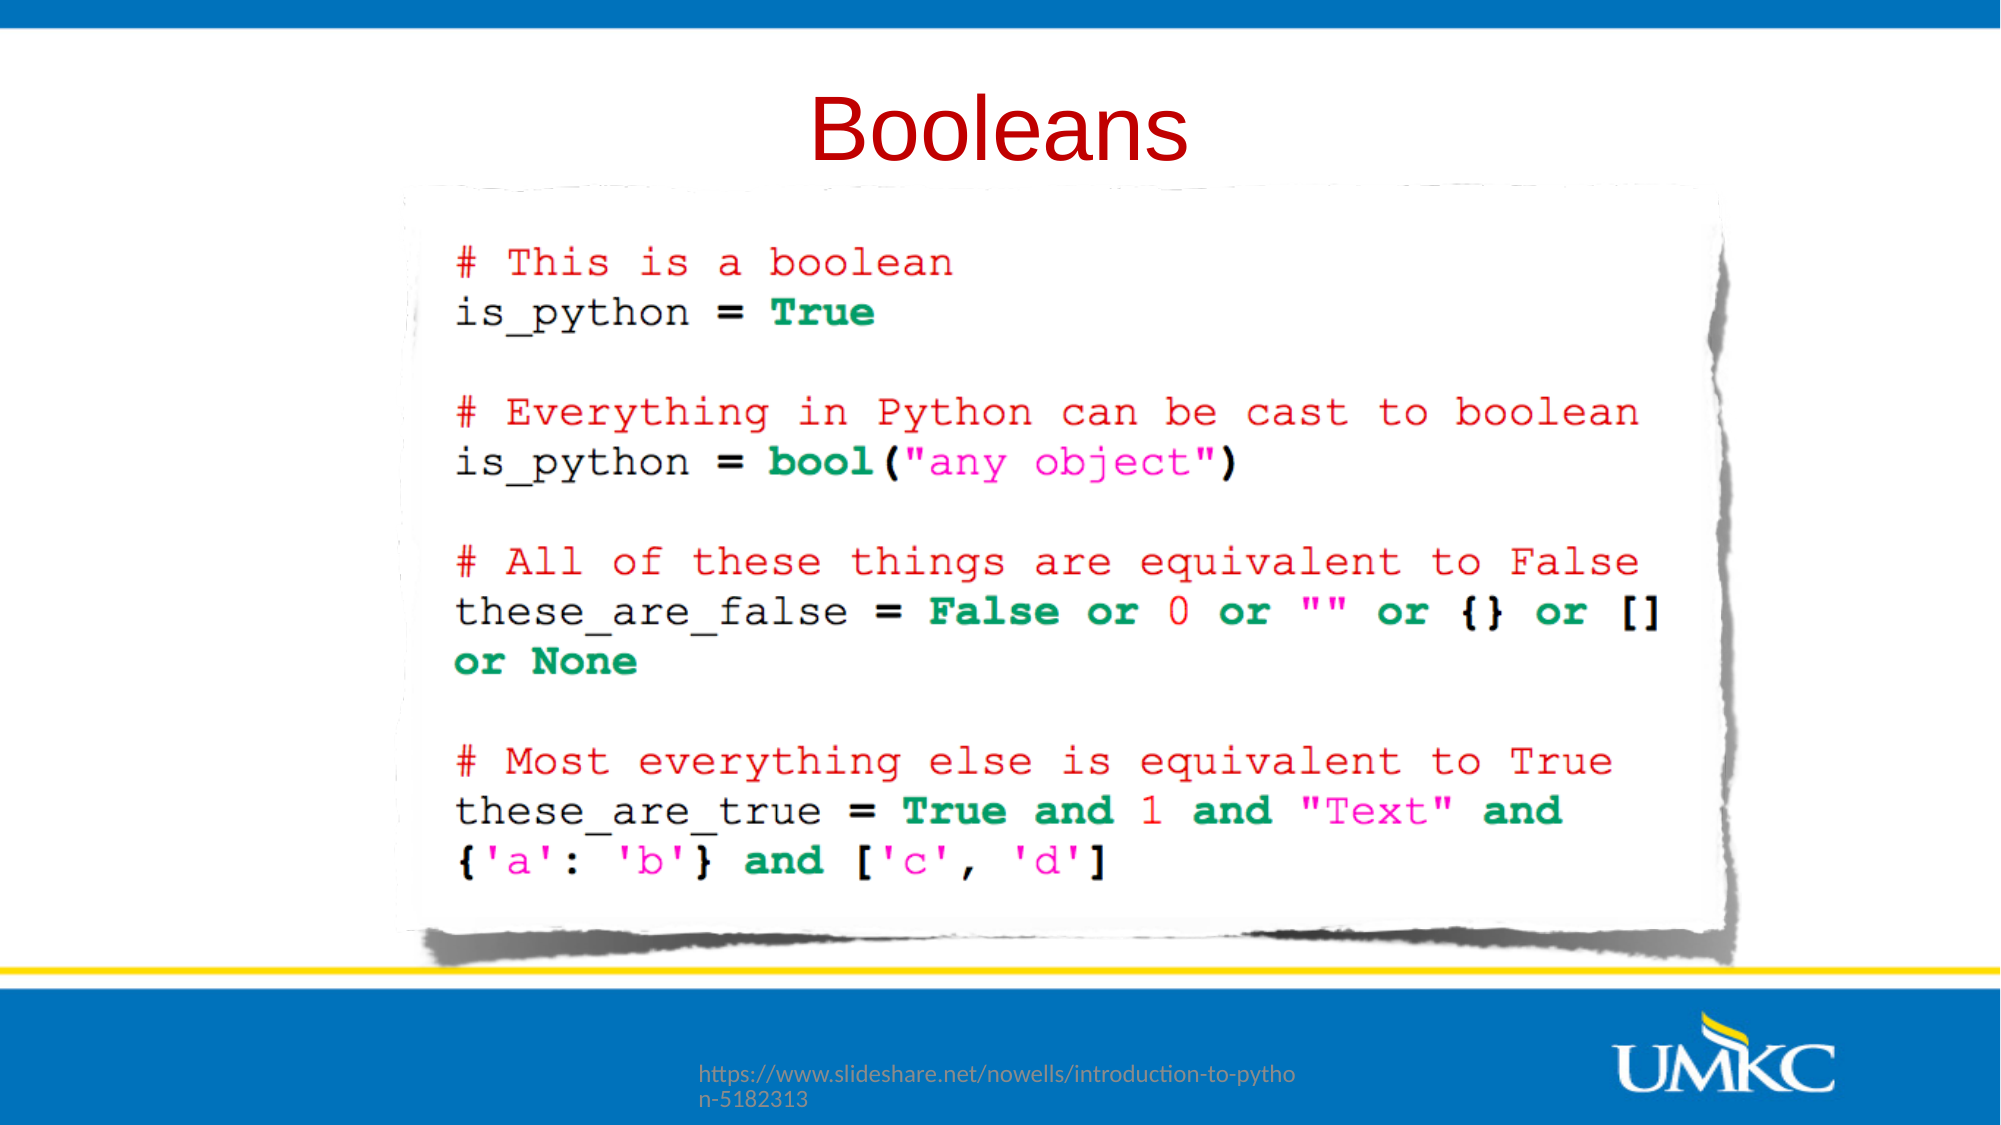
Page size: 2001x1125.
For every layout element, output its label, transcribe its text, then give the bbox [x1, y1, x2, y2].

footer https://www.slideshare.net/nowells/introduction-to-python-5182313 [683, 1042, 1317, 1103]
picture [0, 0, 2001, 1125]
title Booleans [99, 30, 1900, 218]
